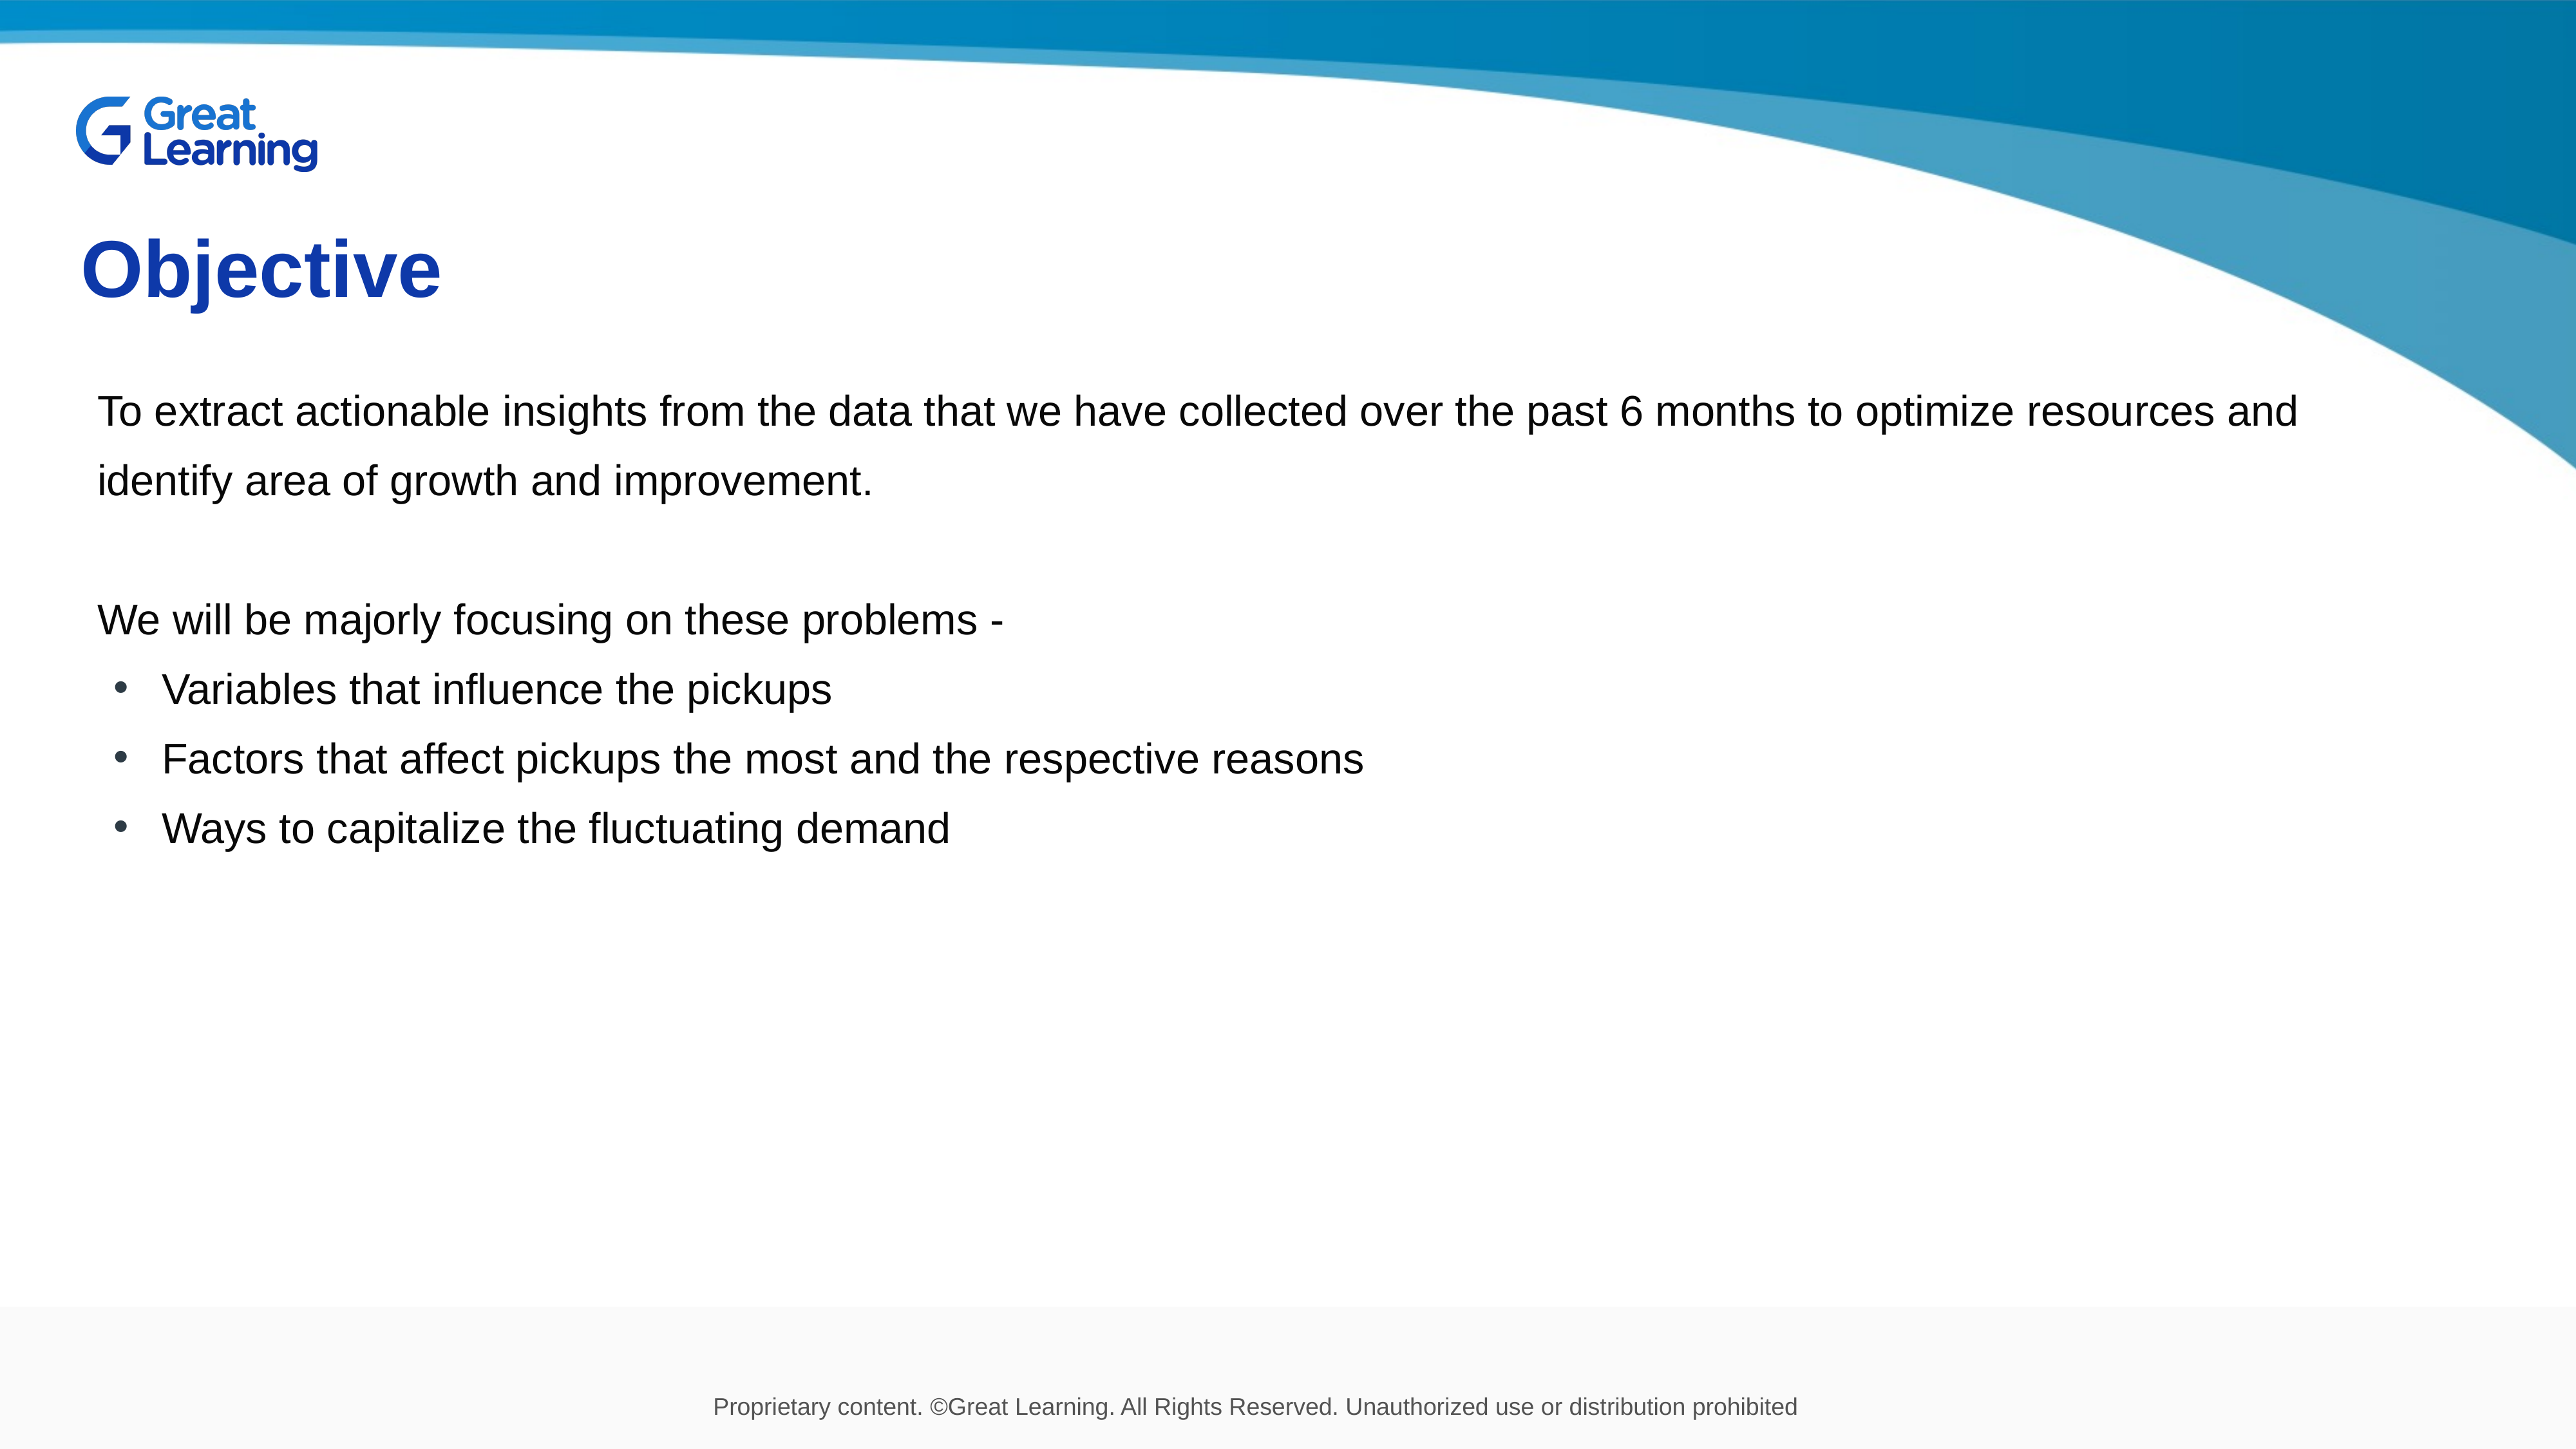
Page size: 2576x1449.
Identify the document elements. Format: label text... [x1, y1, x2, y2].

text_box Objective [70, 207, 1503, 356]
text_box To extract actionable insights from the data that we have collected over the past 6 months to optimize resources and identify area of growth and improvement. We will be majorly focusing on these problems - Variables that influence the pickups Factors that affect pickups the most and the respective reasons Ways to capitalize the fluctuating demand [88, 355, 2424, 1287]
picture [0, 30, 2576, 1307]
